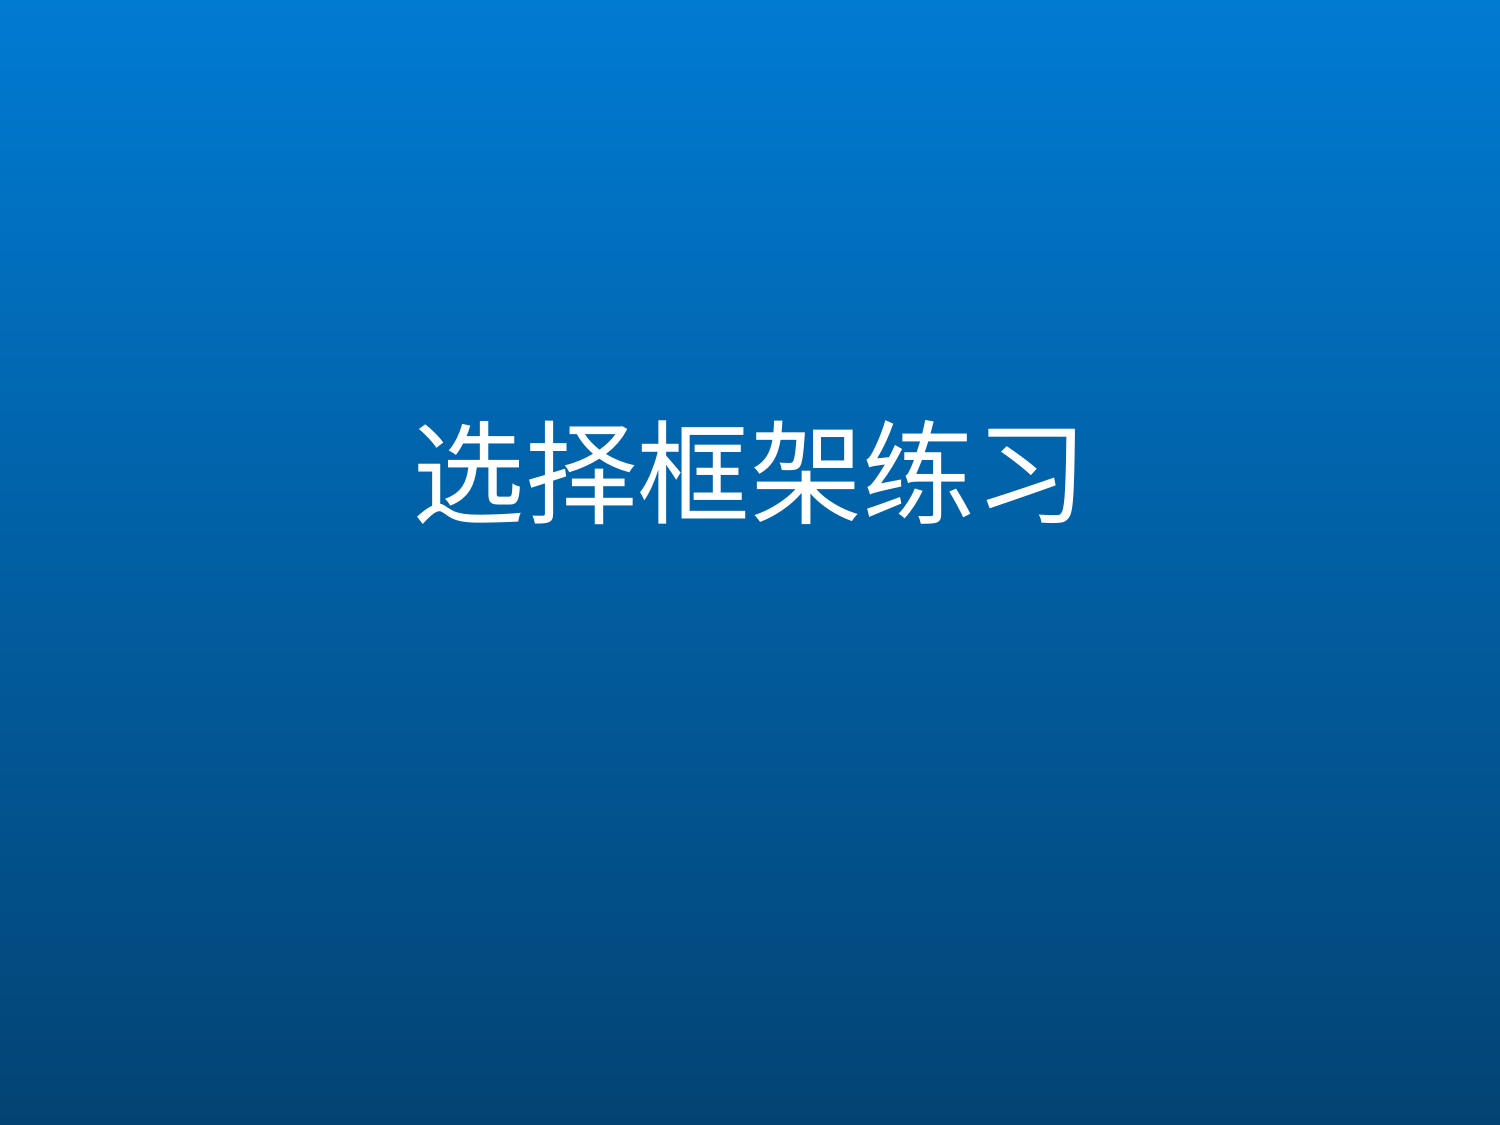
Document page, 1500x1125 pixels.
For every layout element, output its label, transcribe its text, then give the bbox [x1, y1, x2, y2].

title 选择框架练习 [112, 349, 1388, 591]
